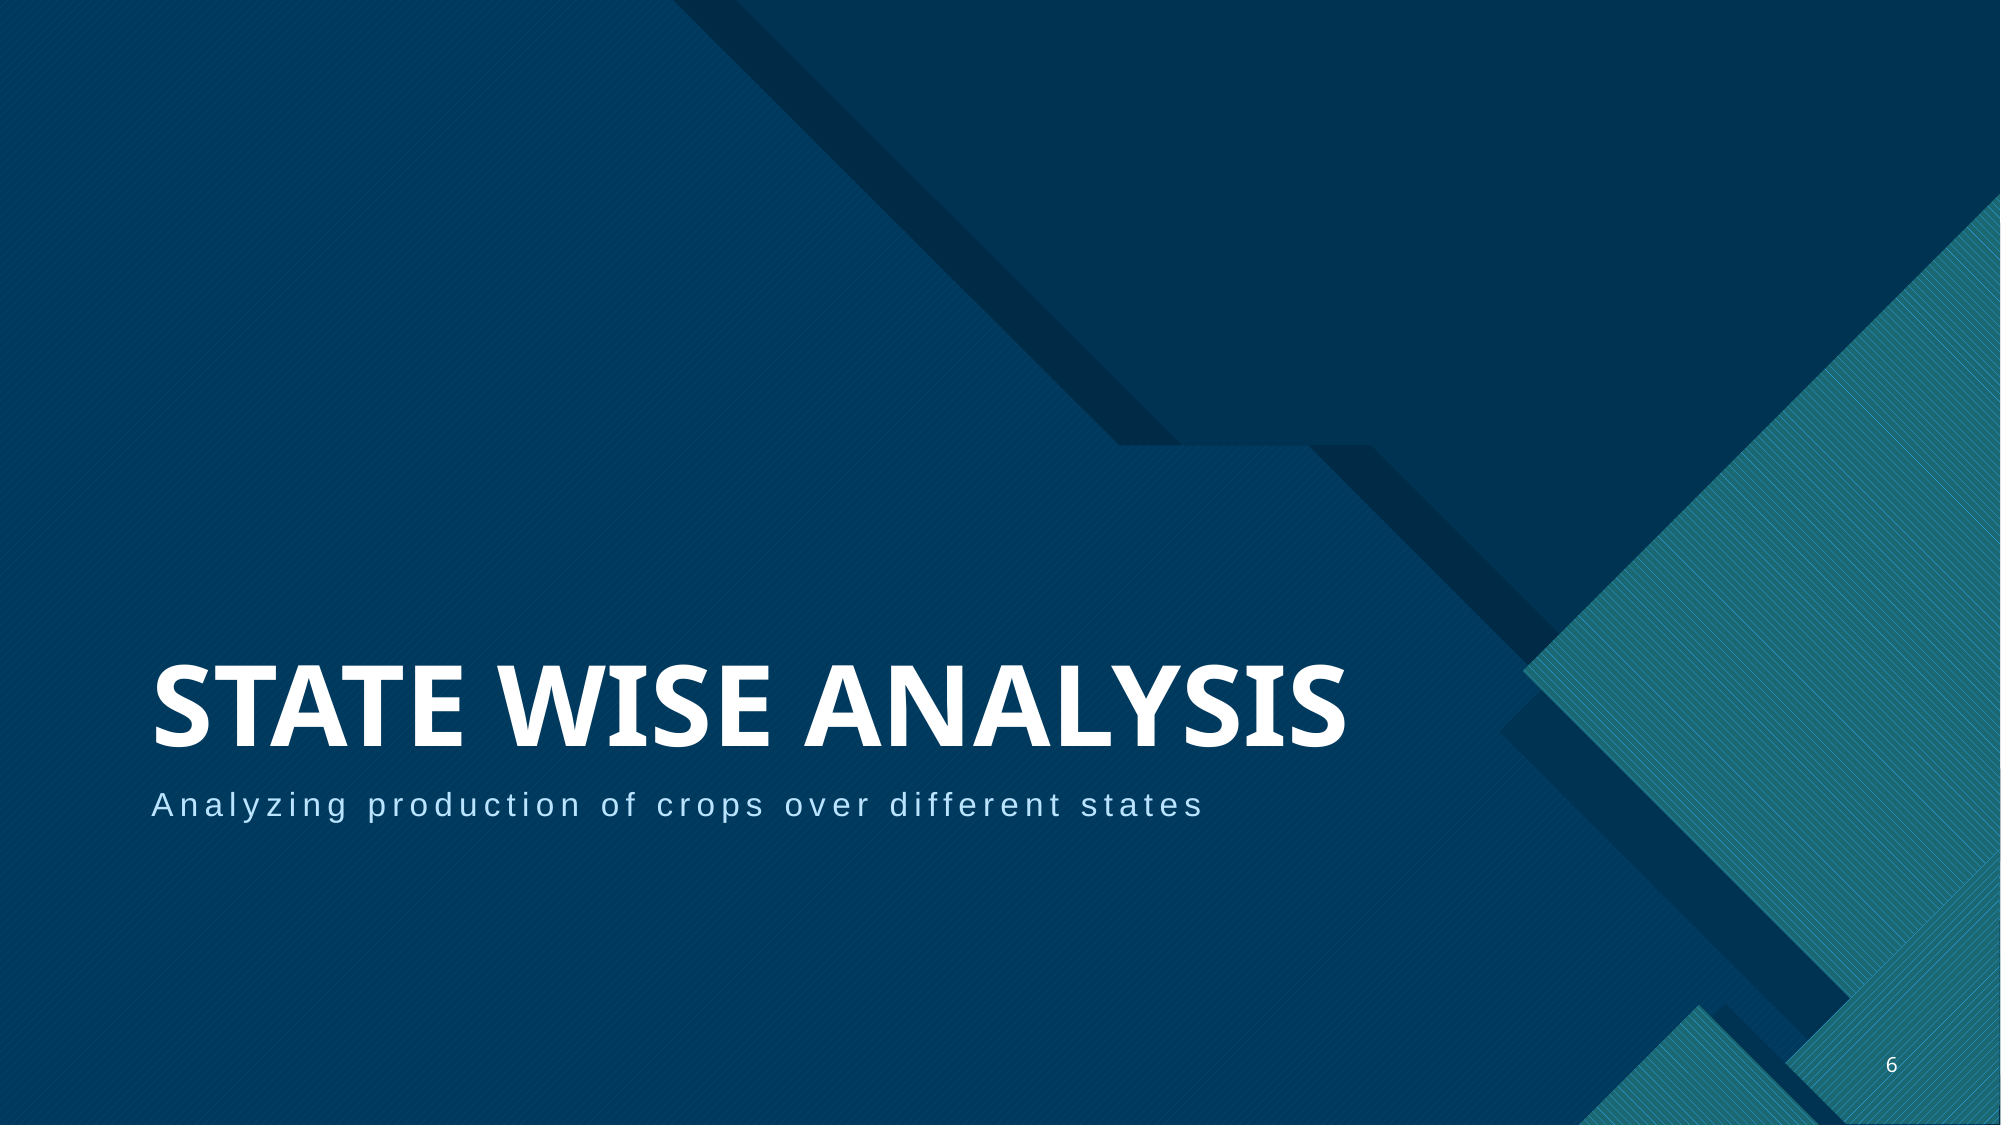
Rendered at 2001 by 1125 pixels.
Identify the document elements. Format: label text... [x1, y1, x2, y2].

slide_number 6 [1845, 1035, 1913, 1096]
title STATE WISE ANALYSIS [136, 637, 1413, 779]
list Analyzing production of crops over different states [136, 780, 1253, 840]
table_header State Name [1523, 522, 2001, 1064]
